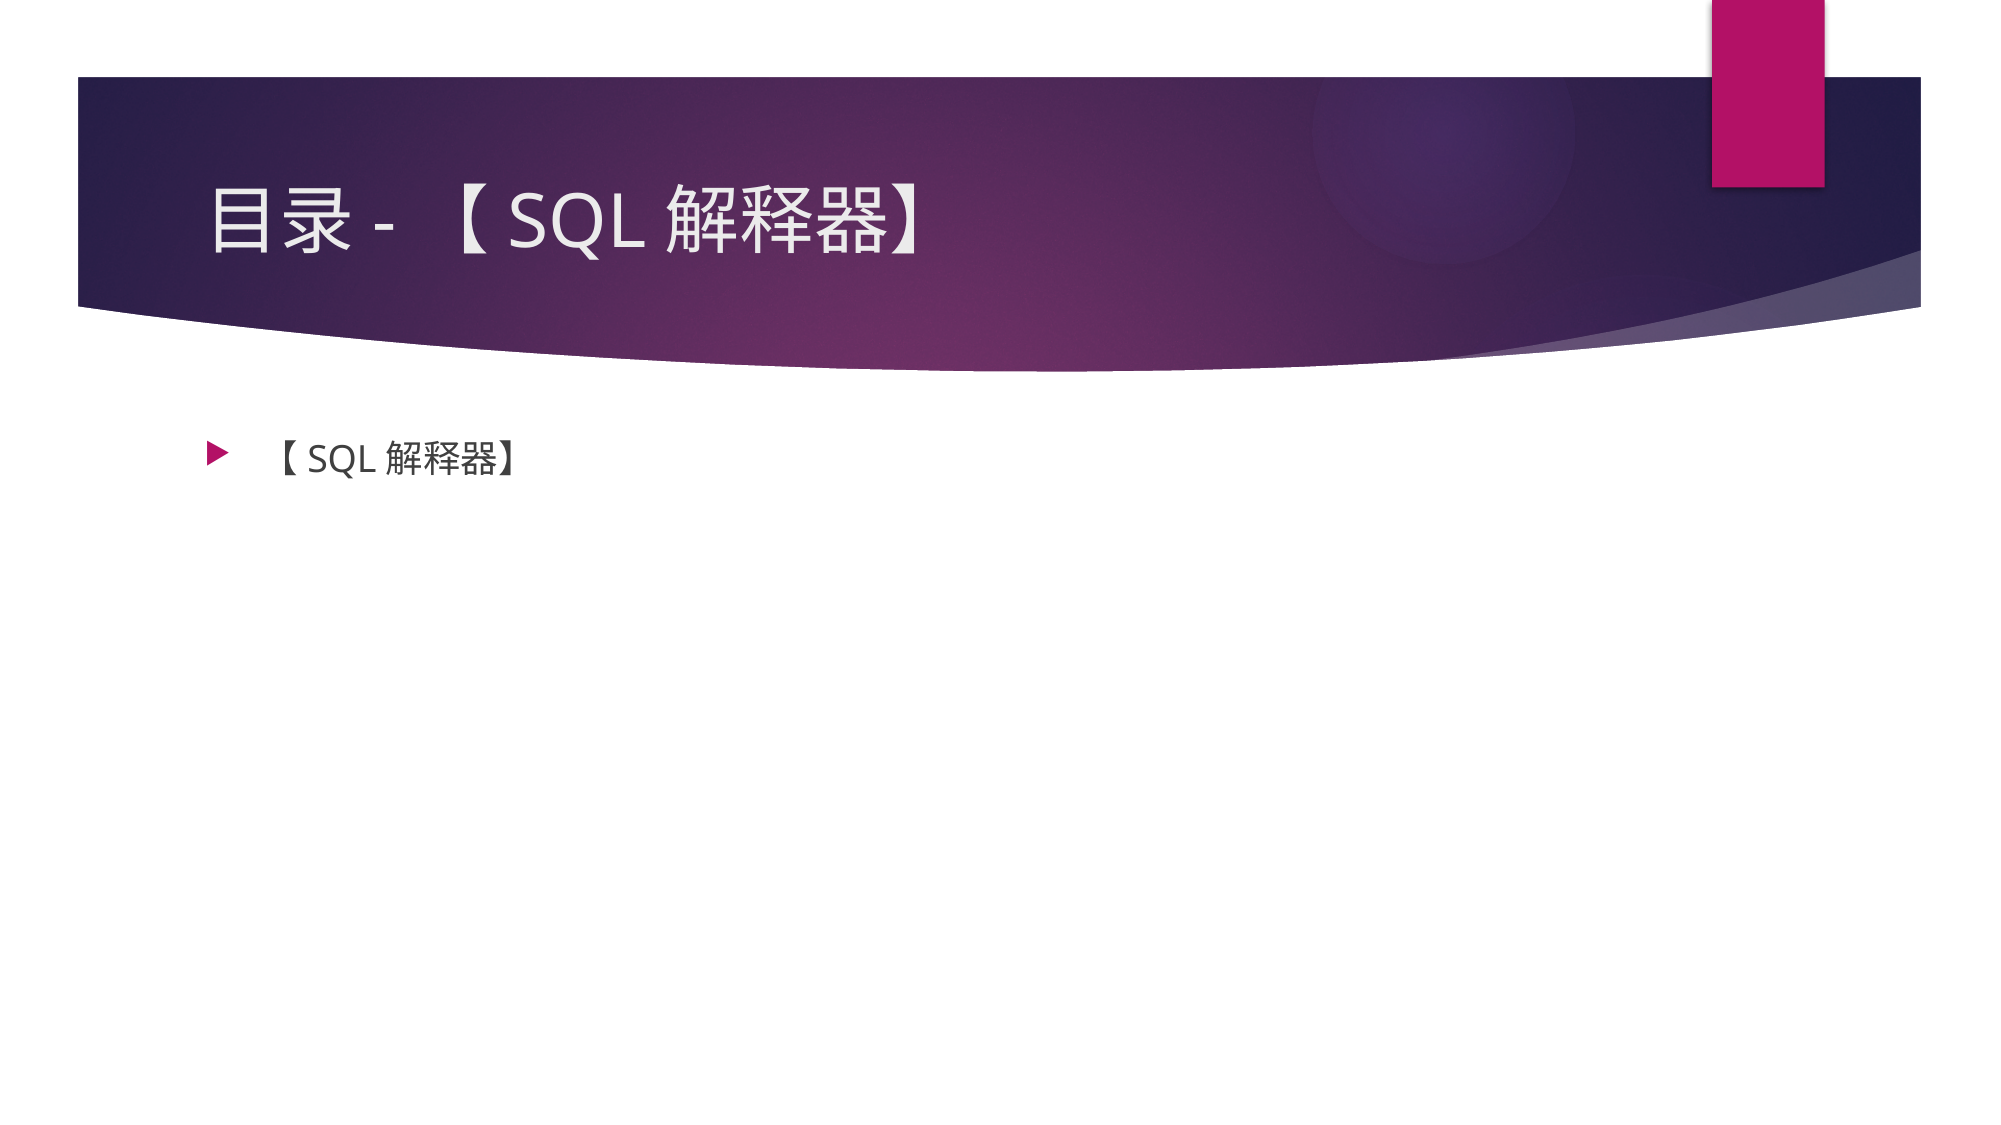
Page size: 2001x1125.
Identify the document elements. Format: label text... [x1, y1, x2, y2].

title 目录-【SQL解释器】 [189, 159, 1627, 276]
list 【SQL解释器】 [189, 427, 1638, 988]
